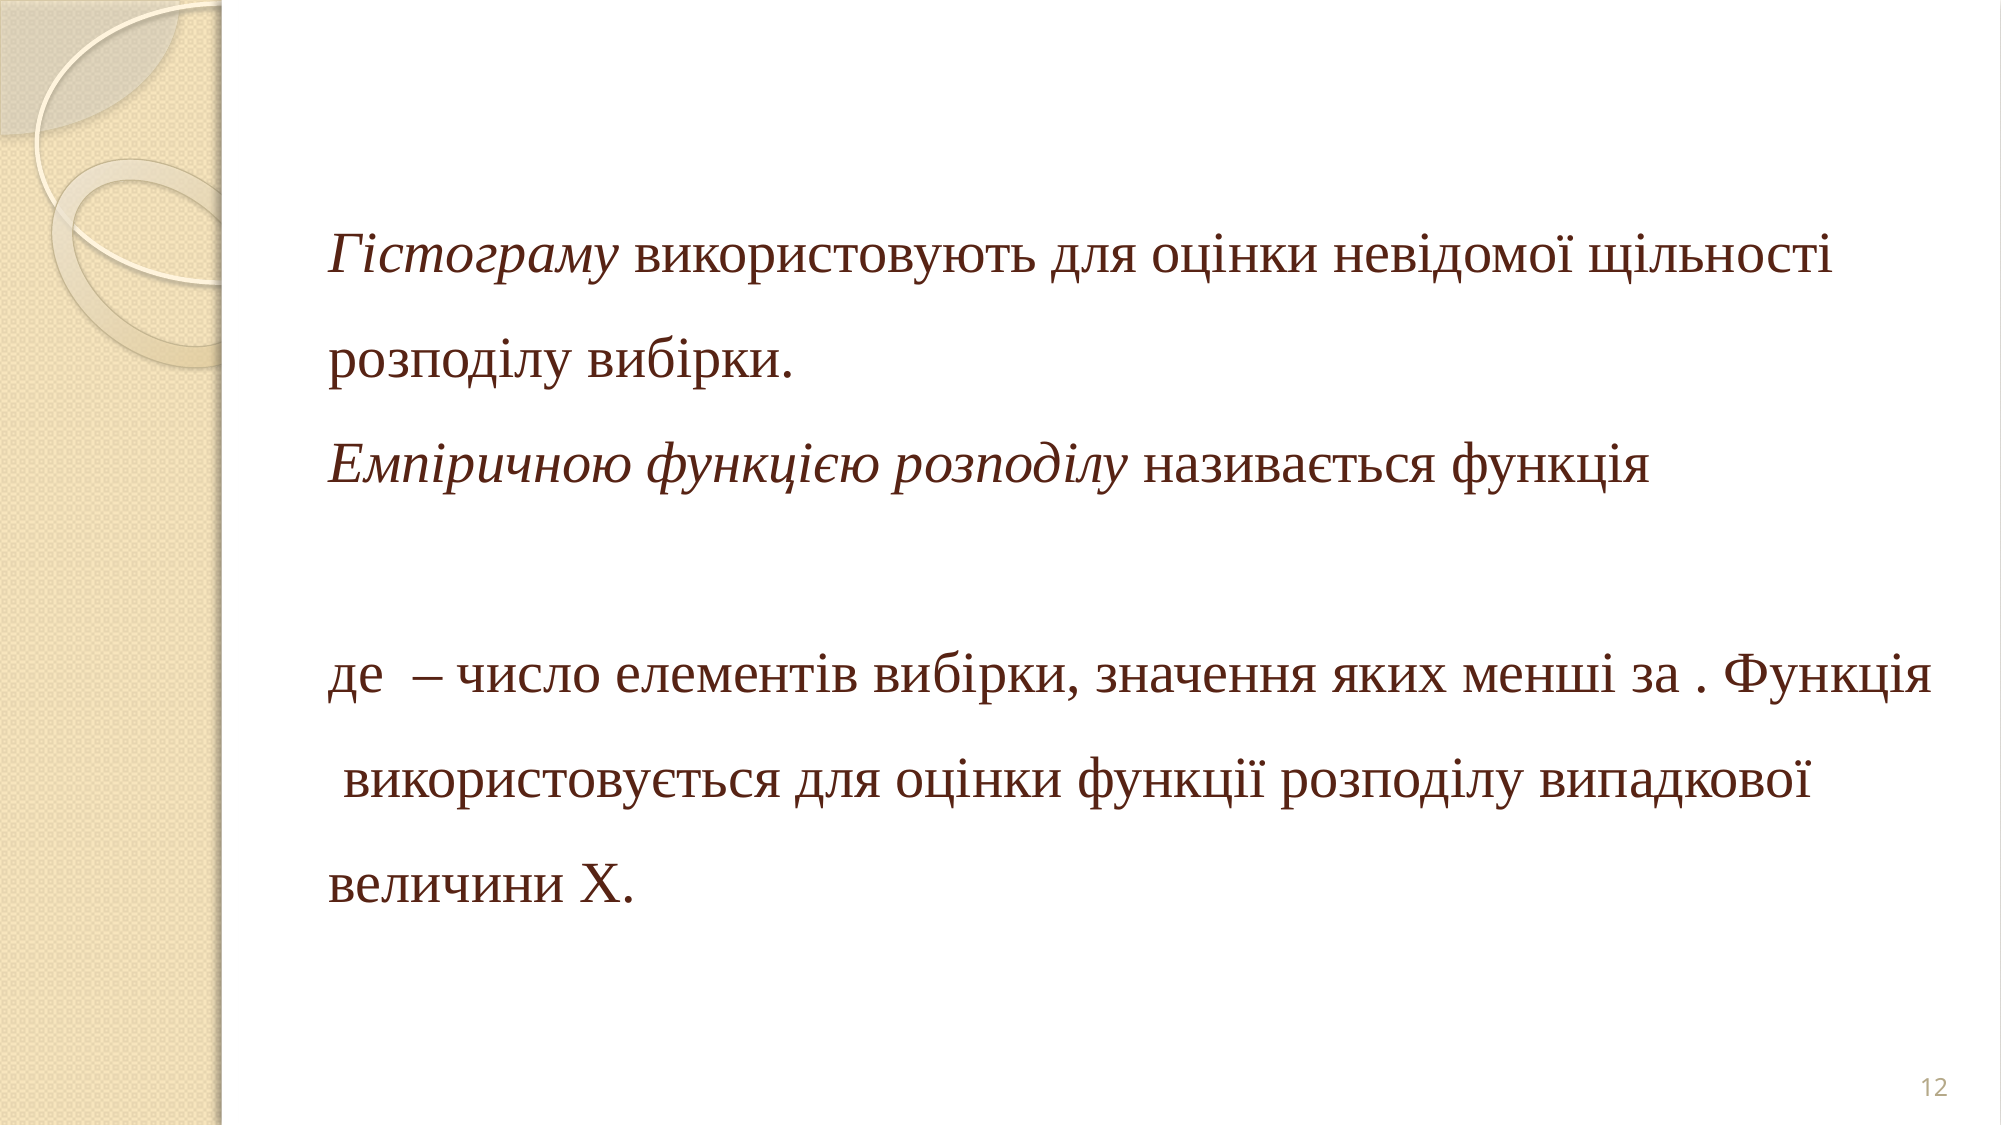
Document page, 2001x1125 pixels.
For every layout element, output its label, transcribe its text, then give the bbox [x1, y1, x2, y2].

slide_number 12 [1883, 1034, 1984, 1113]
